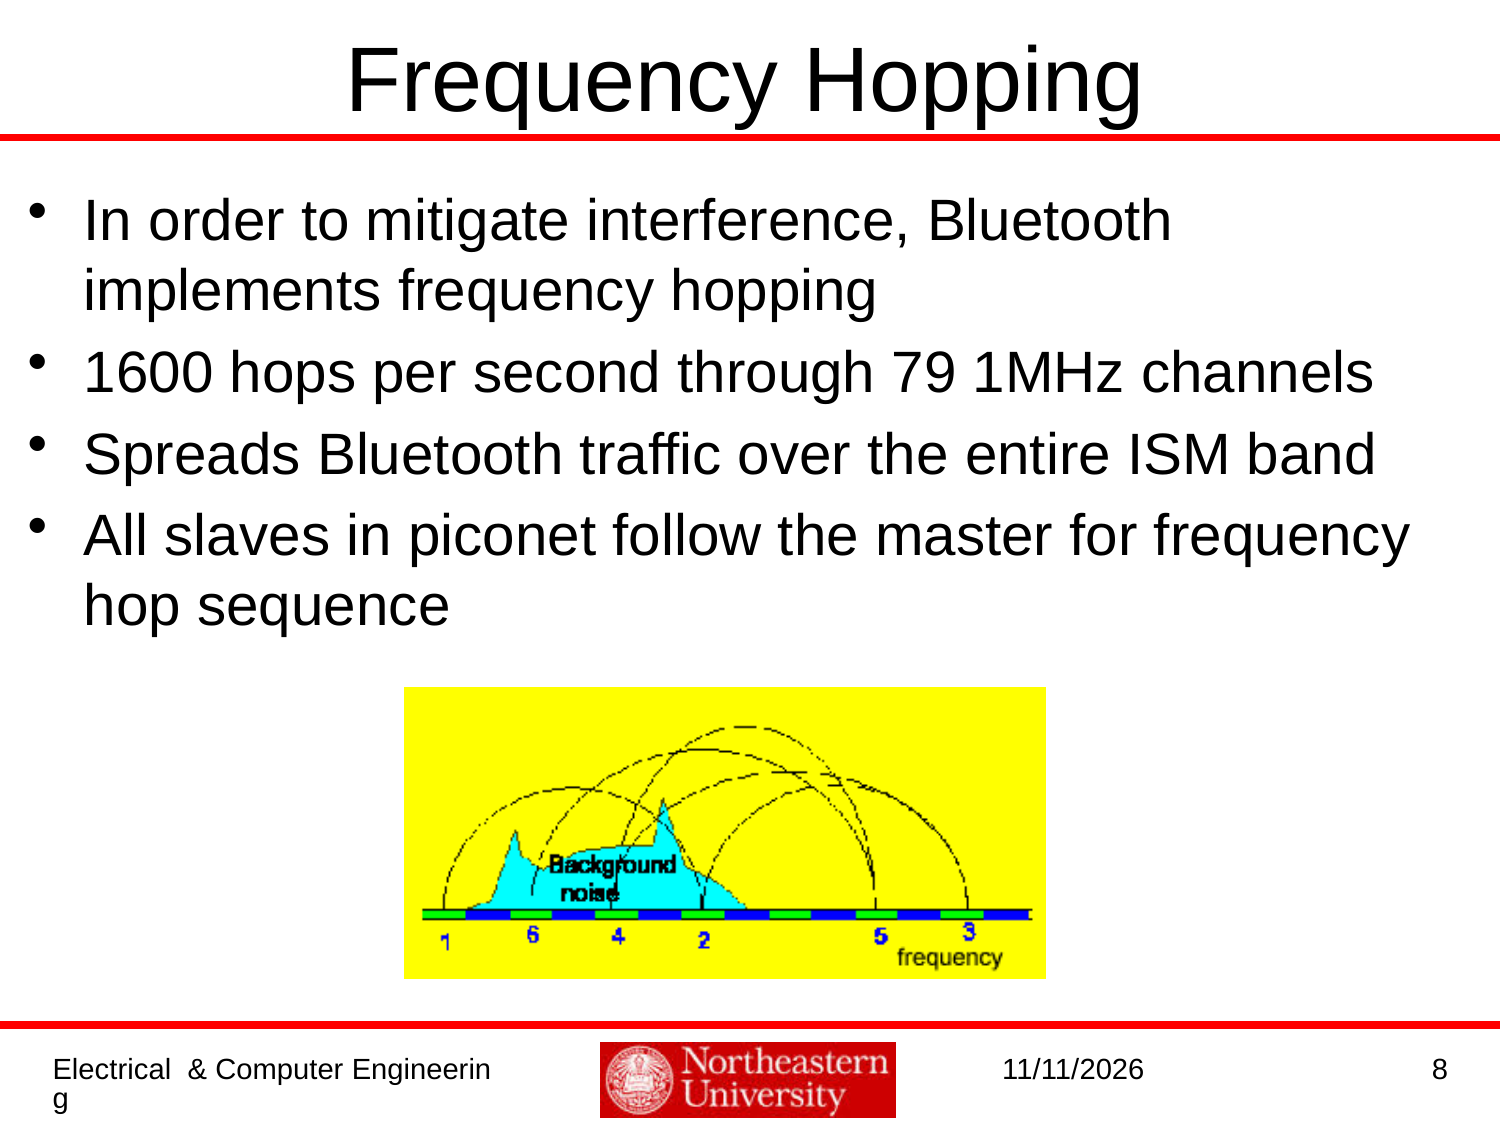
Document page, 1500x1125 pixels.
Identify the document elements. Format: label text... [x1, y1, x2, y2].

title Frequency Hopping [70, 28, 1421, 122]
slide_number 8 [1375, 1042, 1464, 1121]
footer Electrical & Computer Engineering [37, 1042, 513, 1121]
picture [600, 1042, 896, 1118]
list In order to mitigate interference, Bluetooth implements frequency hopping 1600 hops per second through 79 1MHz channels Spreads Bluetooth traffic over the entire ISM band All slaves in piconet follow the master for frequency hop sequence [12, 174, 1438, 607]
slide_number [986, 1042, 1338, 1121]
picture [404, 687, 1046, 979]
